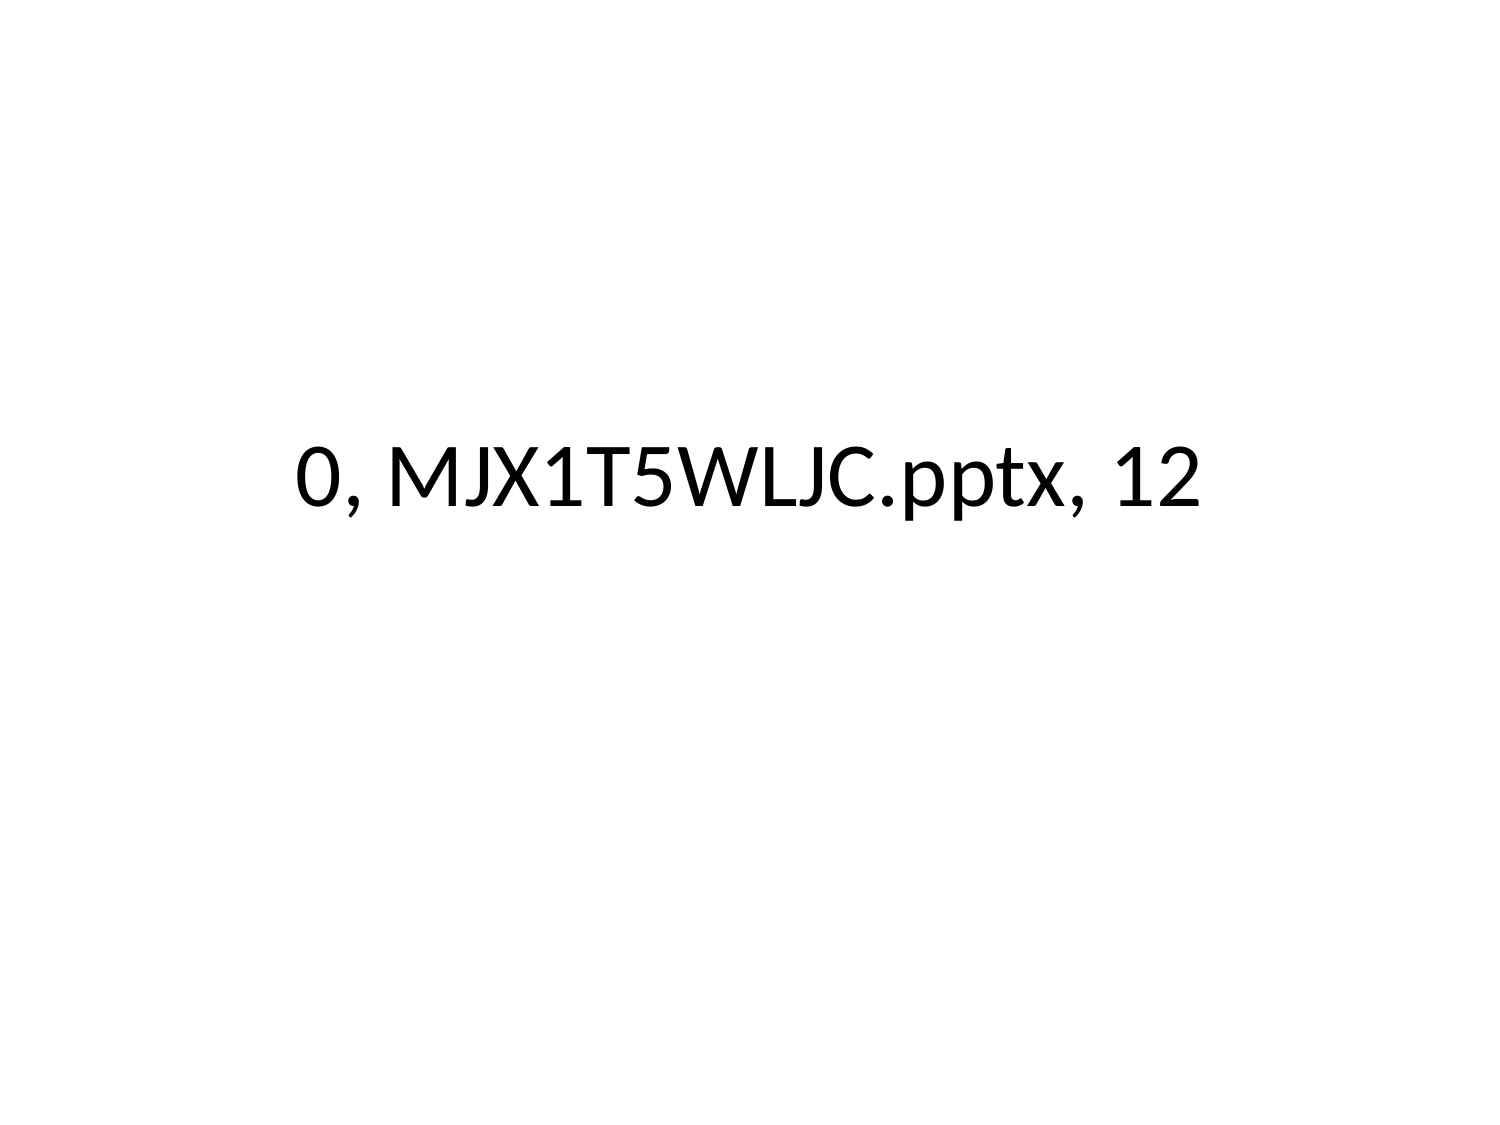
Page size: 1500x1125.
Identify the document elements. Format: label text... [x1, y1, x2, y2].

title 0, MJX1T5WLJC.pptx, 12 [112, 349, 1388, 591]
